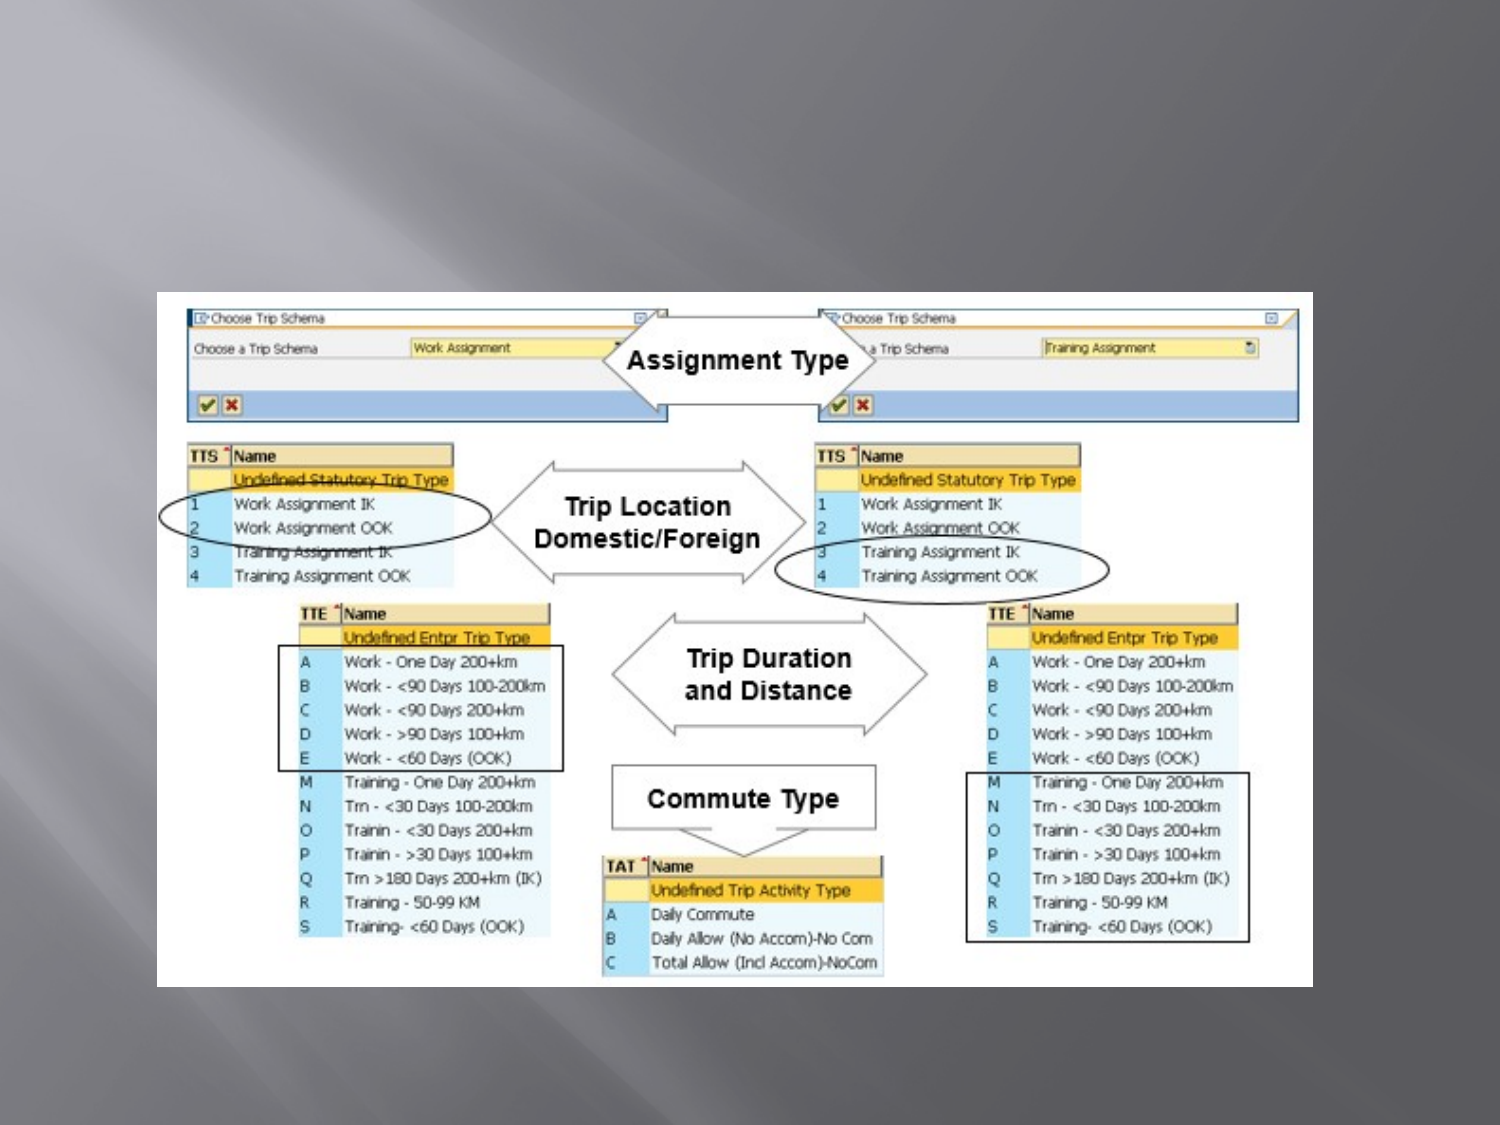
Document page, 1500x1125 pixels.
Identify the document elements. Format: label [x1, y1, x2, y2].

list [156, 292, 1313, 987]
